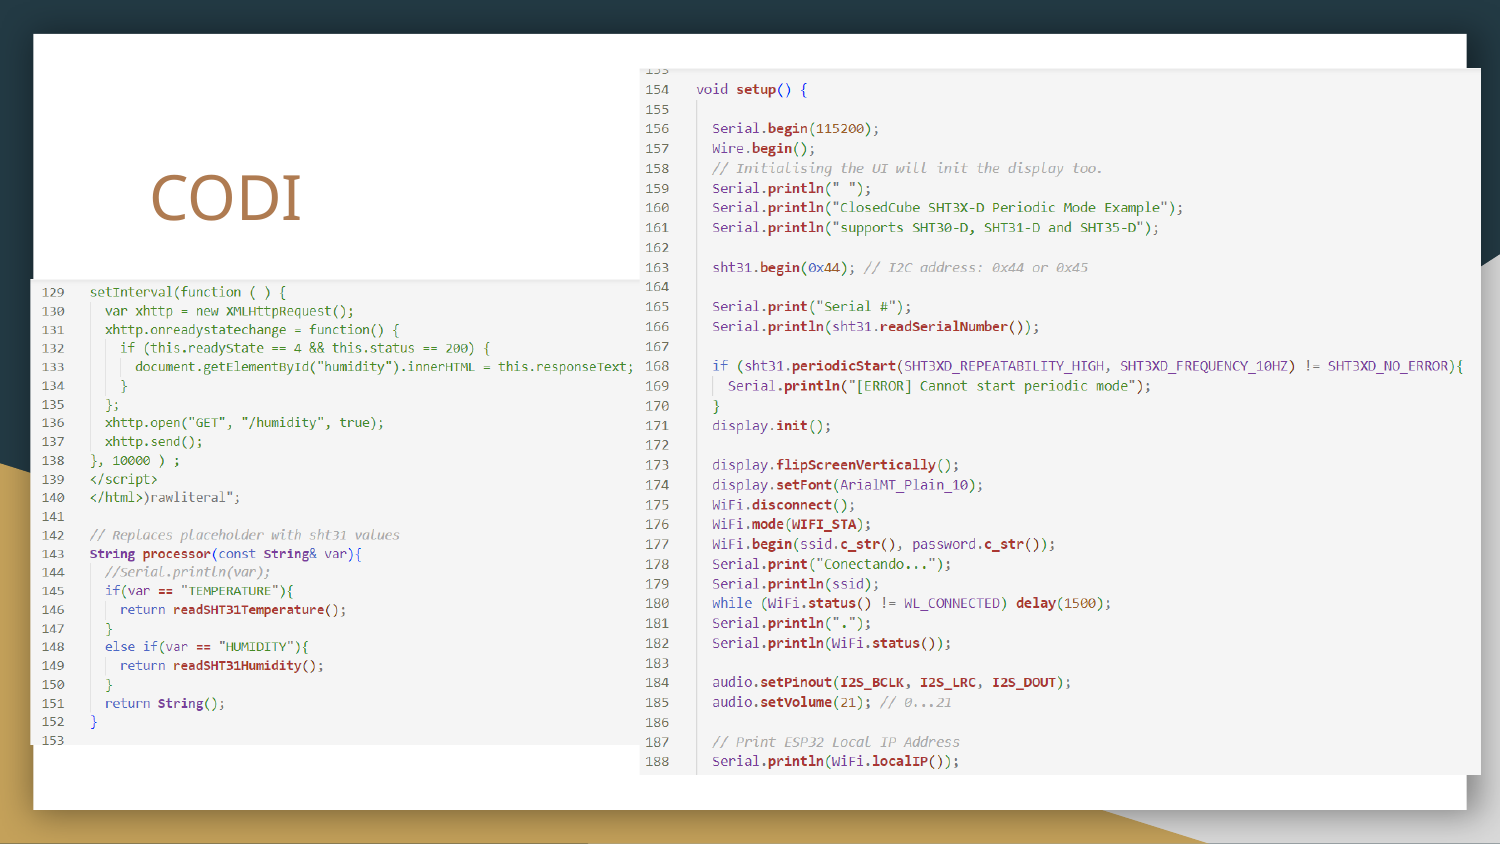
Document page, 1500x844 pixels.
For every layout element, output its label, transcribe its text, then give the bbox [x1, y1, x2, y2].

title CODI [134, 138, 634, 277]
picture [30, 68, 1482, 776]
